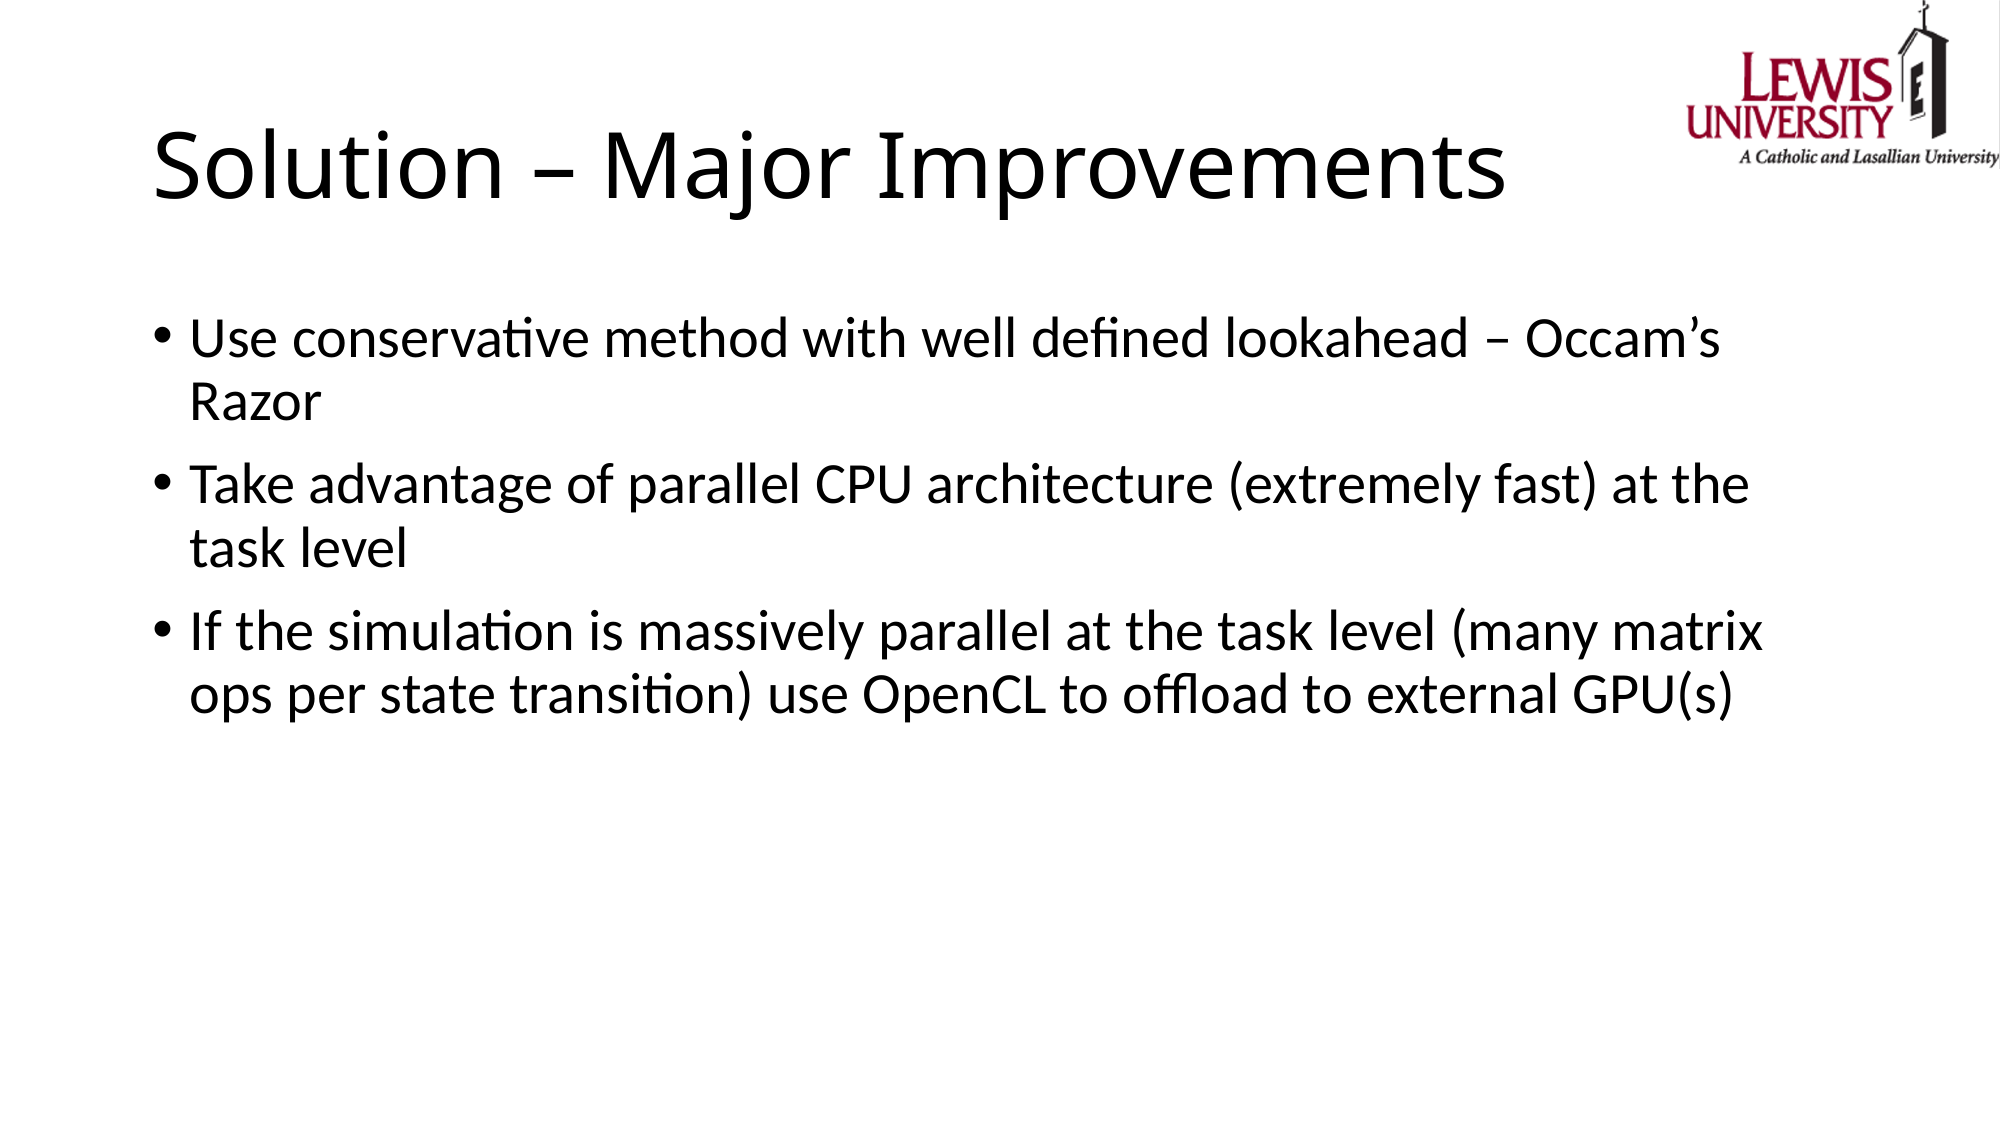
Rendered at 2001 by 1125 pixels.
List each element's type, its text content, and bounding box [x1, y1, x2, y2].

list Use conservative method with well defined lookahead – Occam’s Razor Take advantage of parallel CPU architecture (extremely fast) at the task level If the simulation is massively parallel at the task level (many matrix ops per state transition) use OpenCL to offload to external GPU(s) [137, 299, 1863, 1014]
title Solution – Major Improvements [137, 59, 1863, 278]
picture [1686, 0, 2000, 169]
